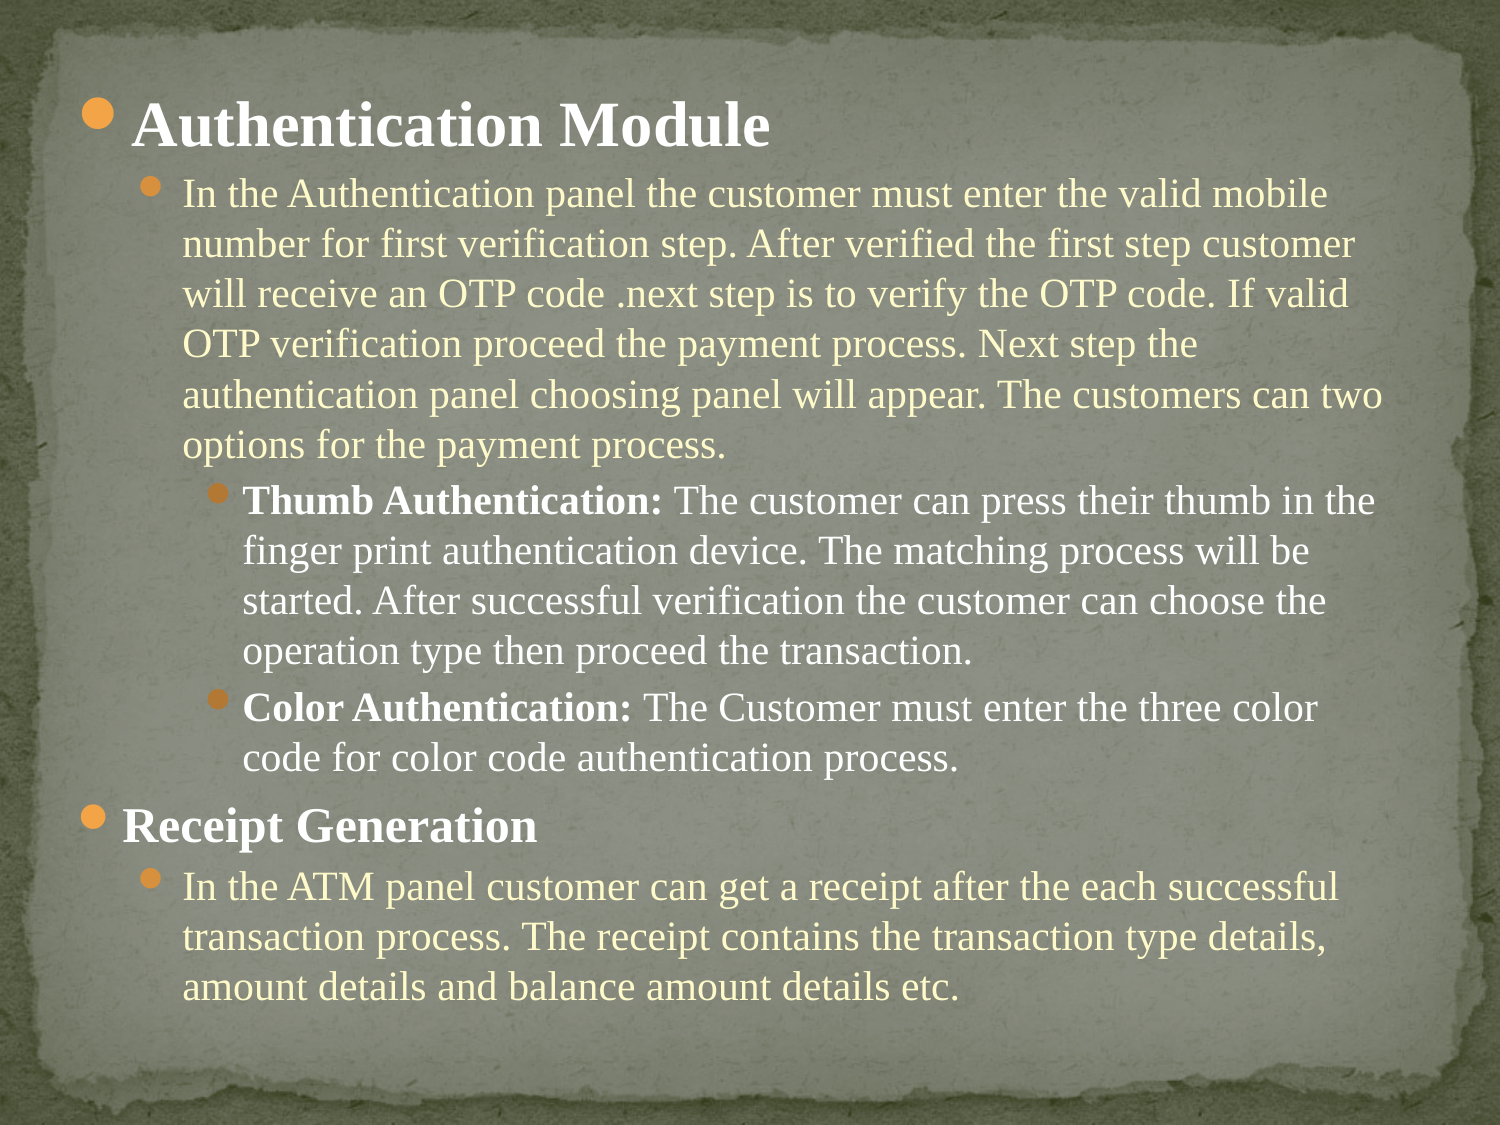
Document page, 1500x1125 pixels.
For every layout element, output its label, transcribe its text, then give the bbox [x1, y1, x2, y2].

list Authentication Module In the Authentication panel the customer must enter the valid mobile number for first verification step. After verified the first step customer will receive an OTP code .next step is to verify the OTP code. If valid OTP verification proceed the payment process. Next step the authentication panel choosing panel will appear. The customers can two options for the payment process. Thumb Authentication: The customer can press their thumb in the finger print authentication device. The matching process will be started. After successful verification the customer can choose the operation type then proceed the transaction. Color Authentication: The Customer must enter the three color code for color code authentication process. Receipt Generation In the ATM panel customer can get a receipt after the each successful transaction process. The receipt contains the transaction type details, amount details and balance amount details etc. [62, 75, 1413, 1088]
